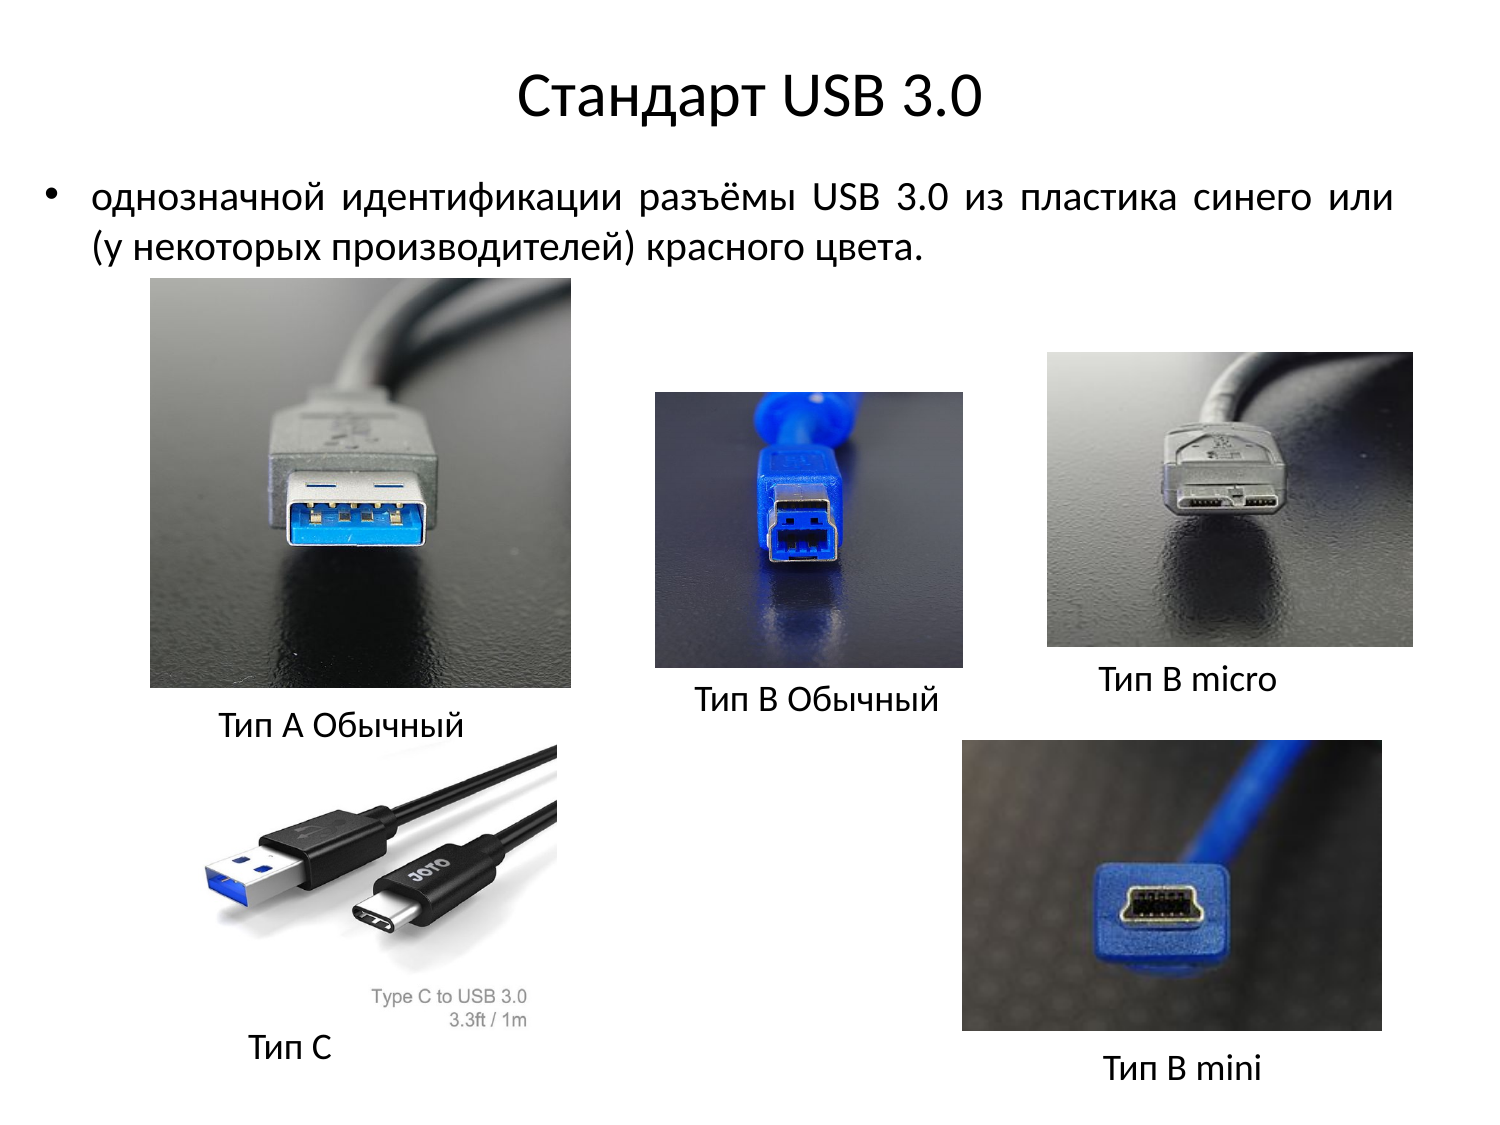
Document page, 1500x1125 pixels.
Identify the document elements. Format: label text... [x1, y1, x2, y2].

text_box Тип B mini [1088, 1040, 1321, 1096]
text_box Тип С [233, 1039, 533, 1075]
picture [1047, 352, 1413, 647]
list однозначной идентификации разъёмы USB 3.0 из пластика синего или (у некоторых производителей) красного цвета. [29, 160, 1425, 814]
title Стандарт USB 3.0 [75, 45, 1425, 138]
picture [962, 740, 1382, 1031]
picture [198, 737, 557, 1031]
picture [150, 278, 571, 689]
picture [655, 392, 963, 669]
